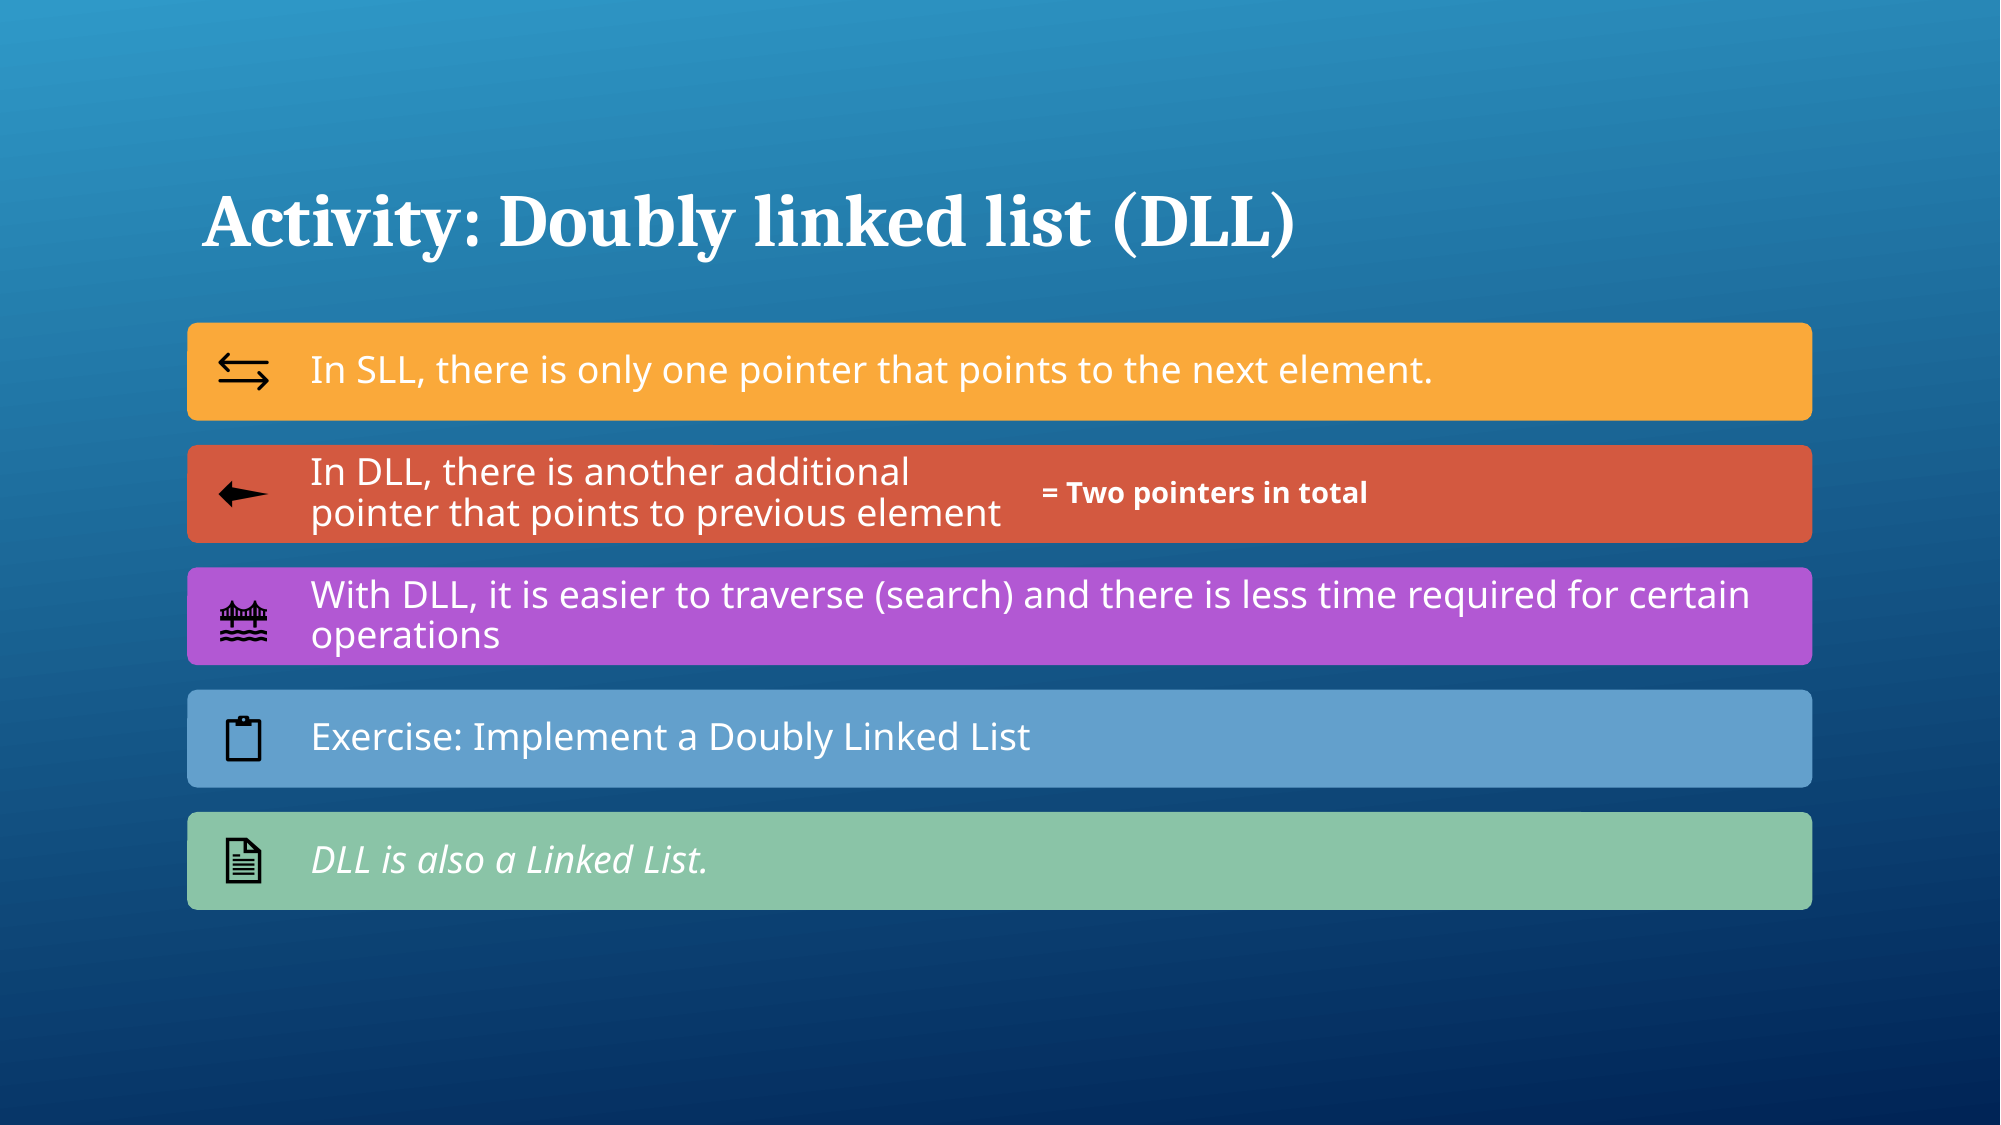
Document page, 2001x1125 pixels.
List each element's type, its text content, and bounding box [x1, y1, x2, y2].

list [186, 321, 1813, 911]
text_box [0, 0, 2000, 1125]
title Activity: Doubly linked list (DLL) [187, 101, 1813, 321]
